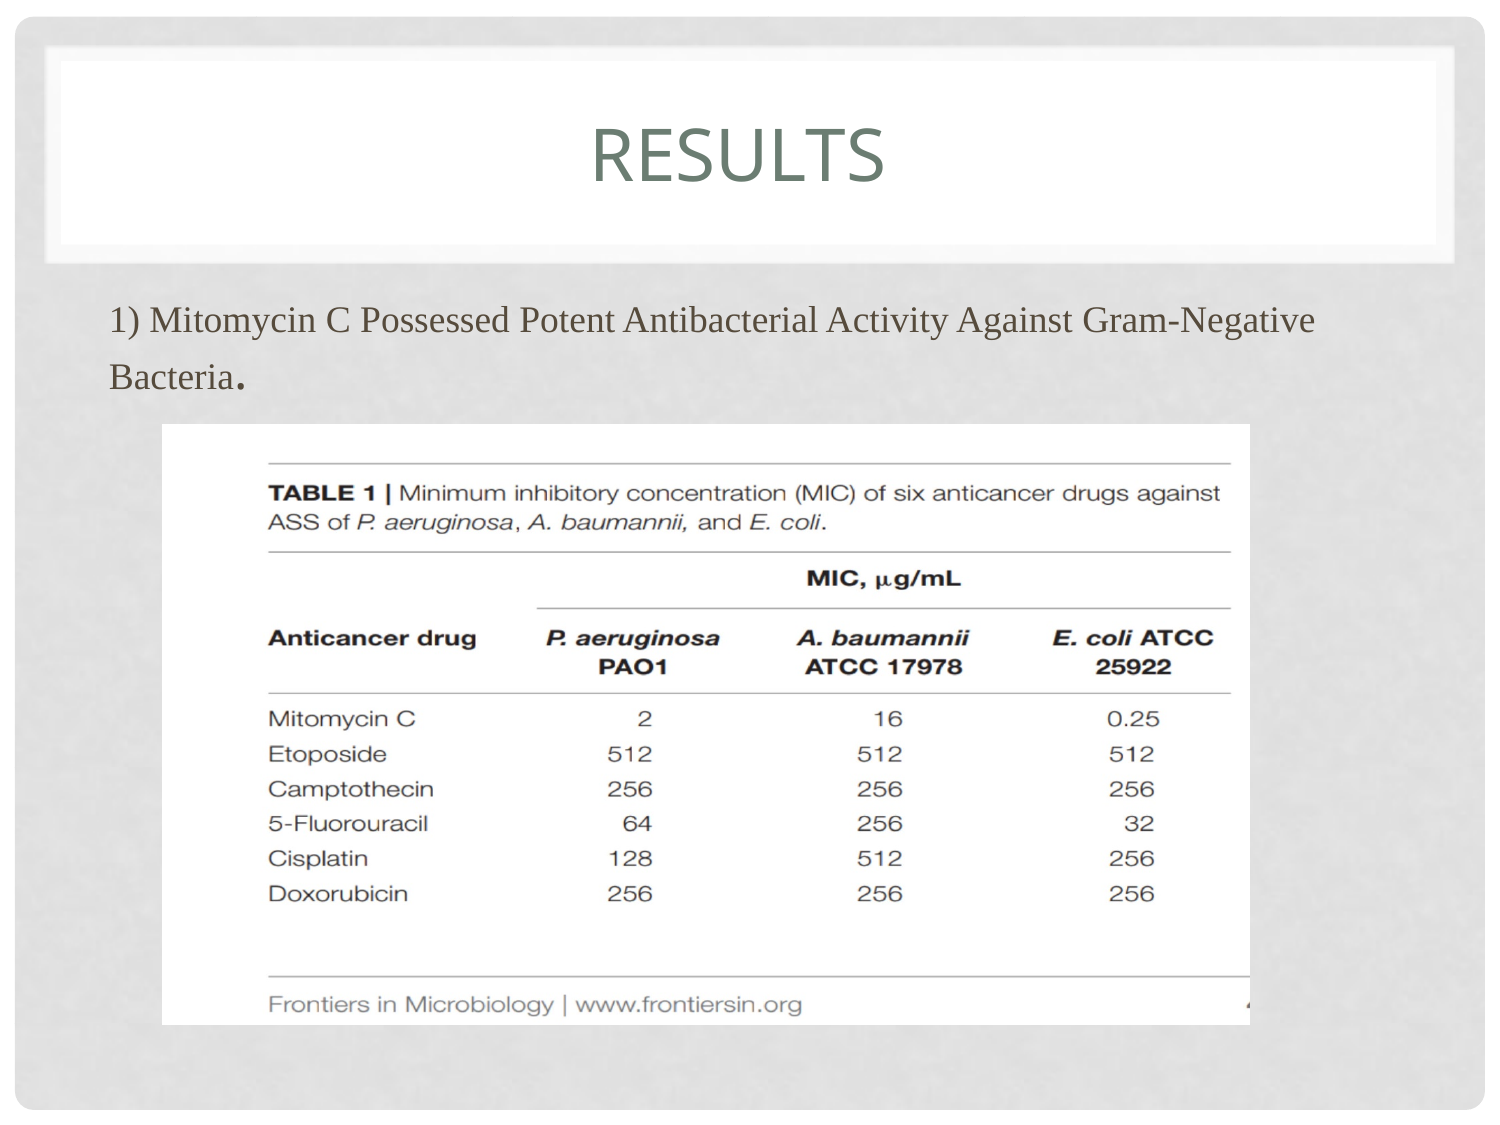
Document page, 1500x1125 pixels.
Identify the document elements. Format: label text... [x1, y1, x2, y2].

list 1) Mitomycin C Possessed Potent Antibacterial Activity Against Gram-Negative Bacteria. [75, 287, 1425, 1005]
title Results [69, 66, 1425, 238]
picture [162, 424, 1251, 1026]
